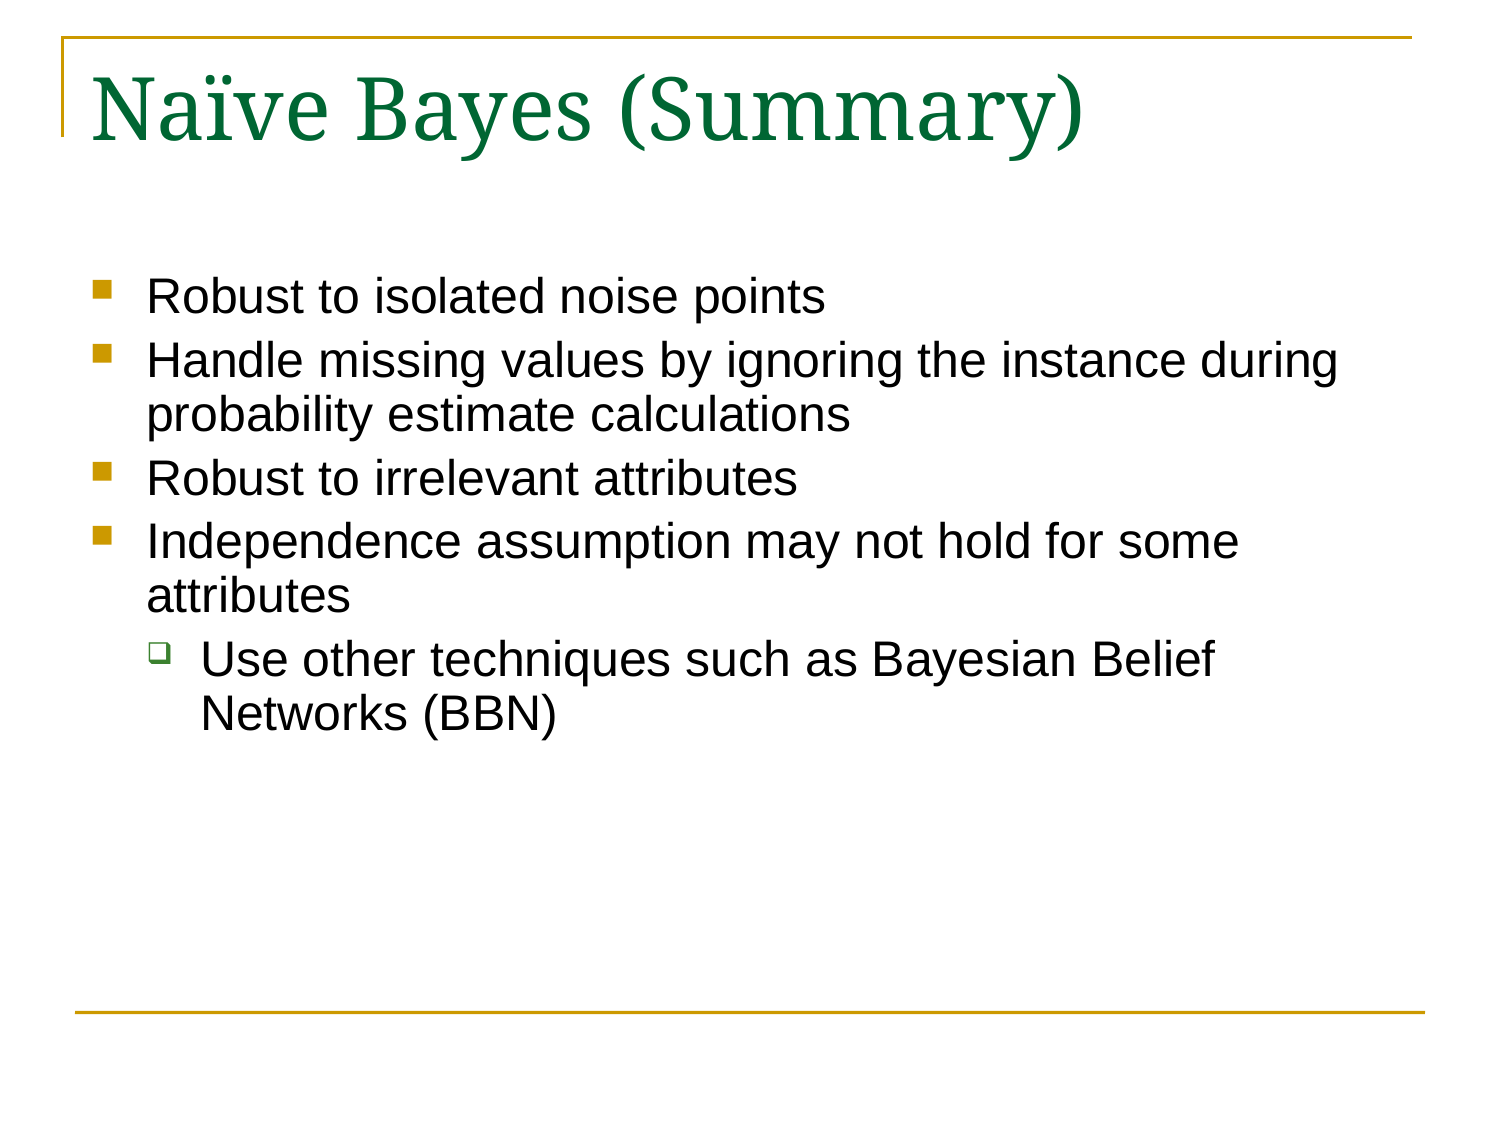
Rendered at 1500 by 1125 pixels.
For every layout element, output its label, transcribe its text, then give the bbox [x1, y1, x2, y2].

title Naïve Bayes (Summary) [74, 45, 1426, 233]
list Robust to isolated noise points Handle missing values by ignoring the instance during probability estimate calculations Robust to irrelevant attributes Independence assumption may not hold for some attributes Use other techniques such as Bayesian Belief Networks (BBN) [74, 262, 1426, 1006]
